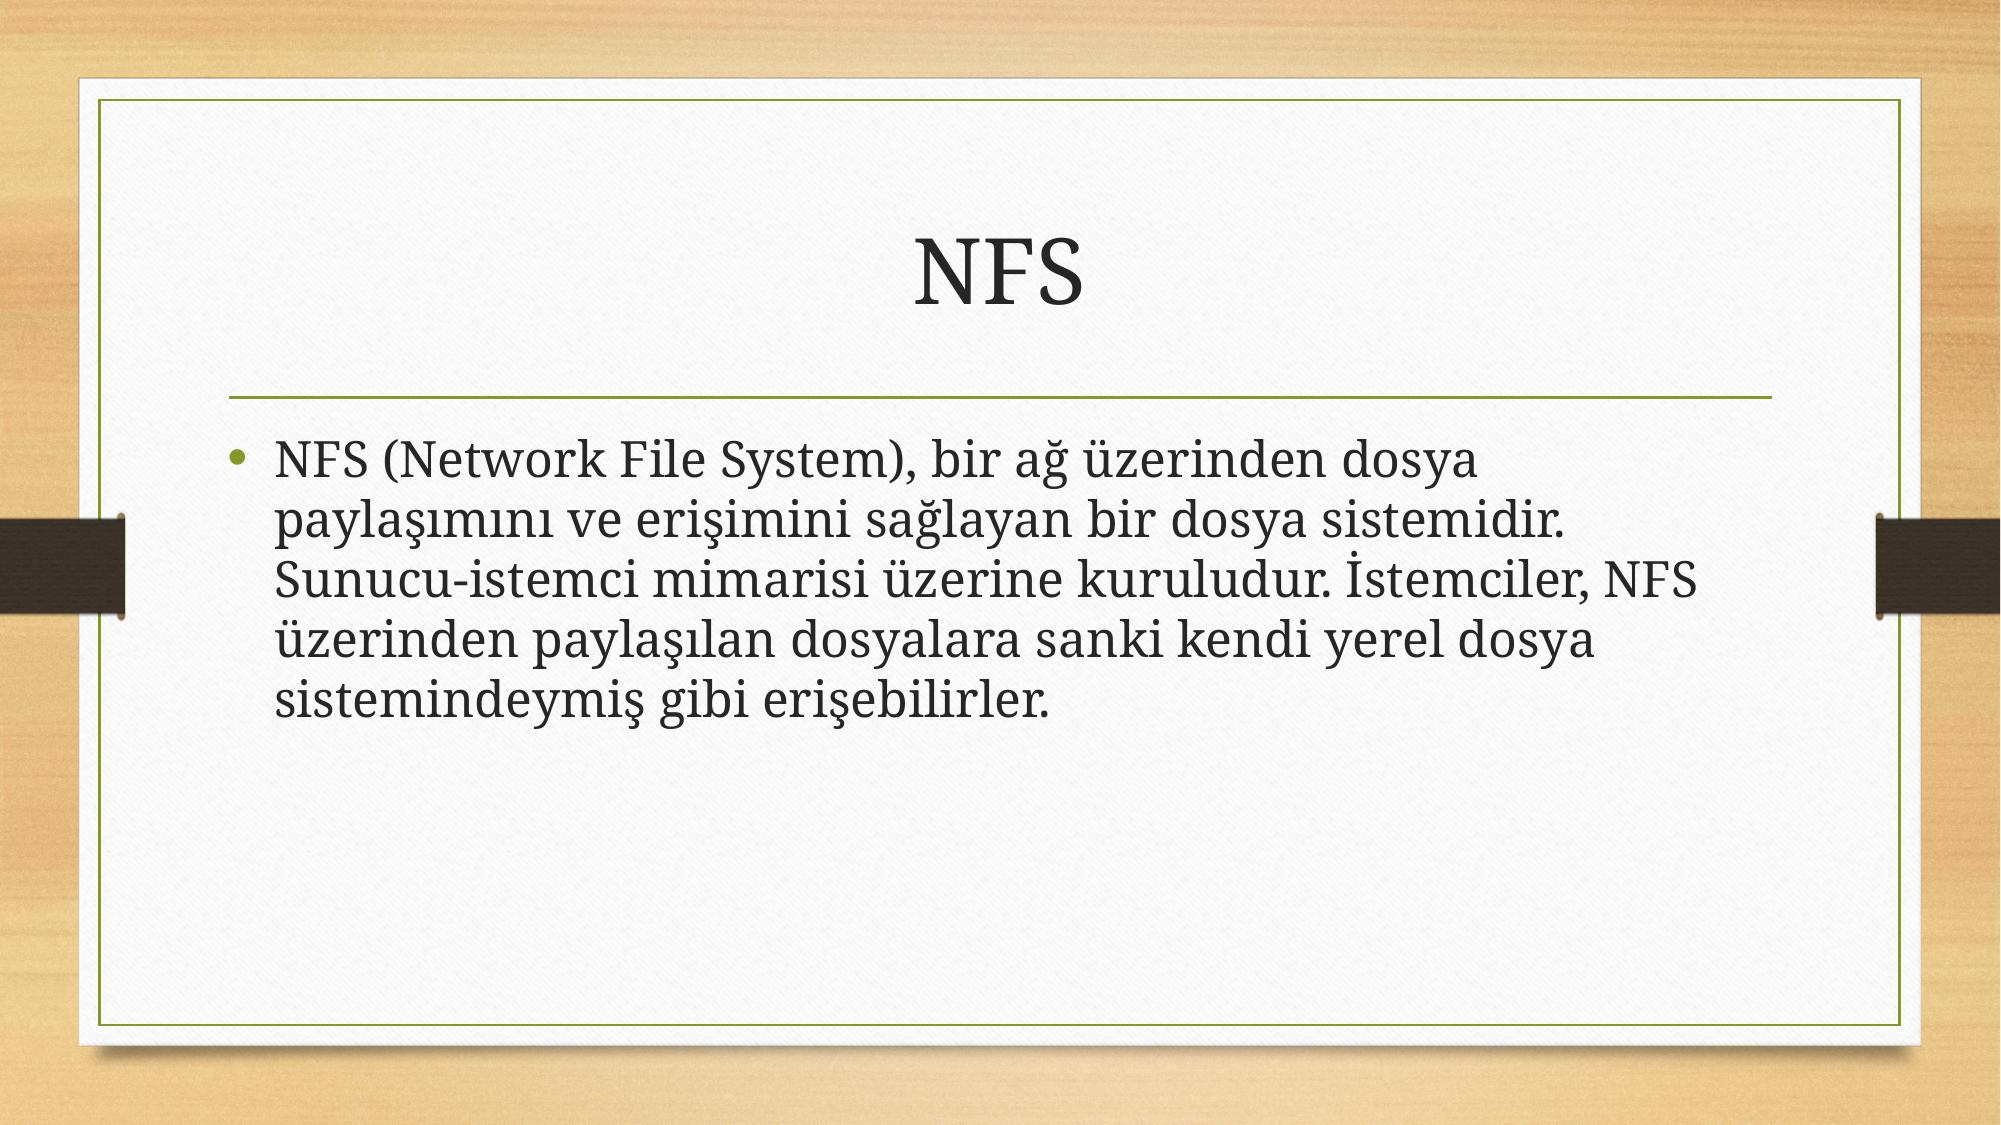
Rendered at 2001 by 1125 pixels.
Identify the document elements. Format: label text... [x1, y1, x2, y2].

list NFS (Network File System), bir ağ üzerinden dosya paylaşımını ve erişimini sağlayan bir dosya sistemidir. Sunucu-istemci mimarisi üzerine kuruludur. İstemciler, NFS üzerinden paylaşılan dosyalara sanki kendi yerel dosya sistemindeymiş gibi erişebilirler. [212, 419, 1788, 964]
title NFS [212, 161, 1788, 375]
picture [0, 0, 2001, 1125]
